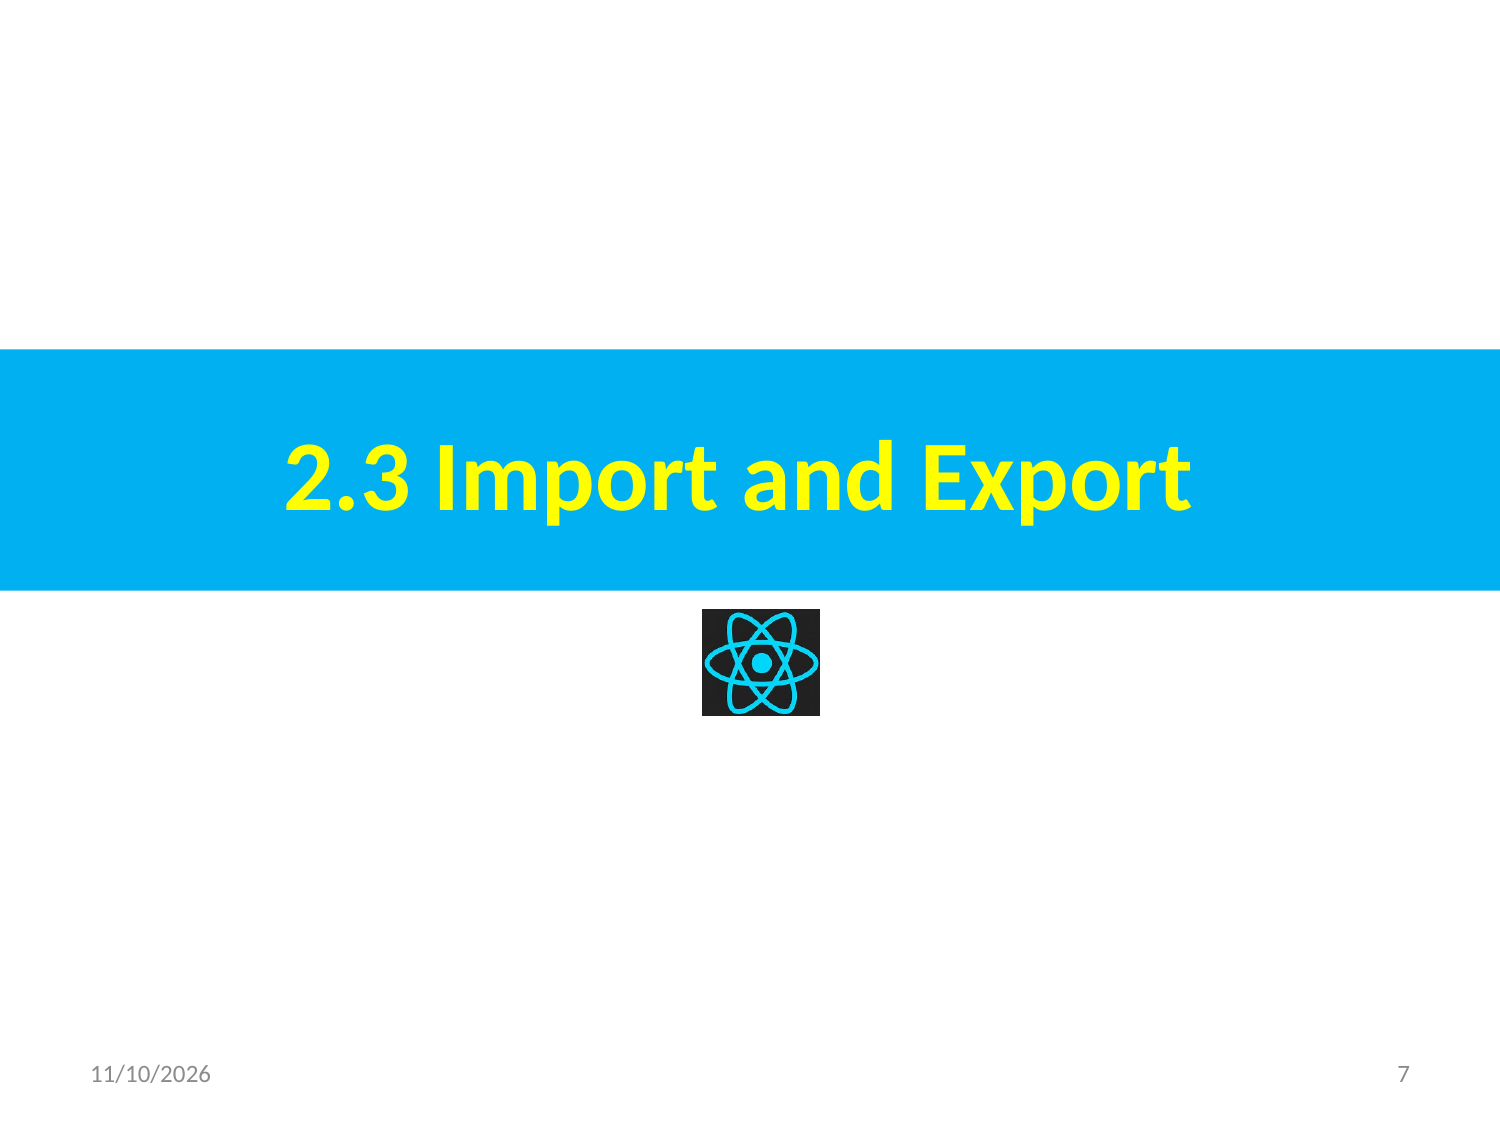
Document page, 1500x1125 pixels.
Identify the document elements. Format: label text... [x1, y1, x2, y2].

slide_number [75, 1042, 425, 1103]
picture [702, 609, 821, 716]
slide_number 7 [1074, 1042, 1425, 1103]
title 2.3 Import and Export [0, 349, 1500, 591]
